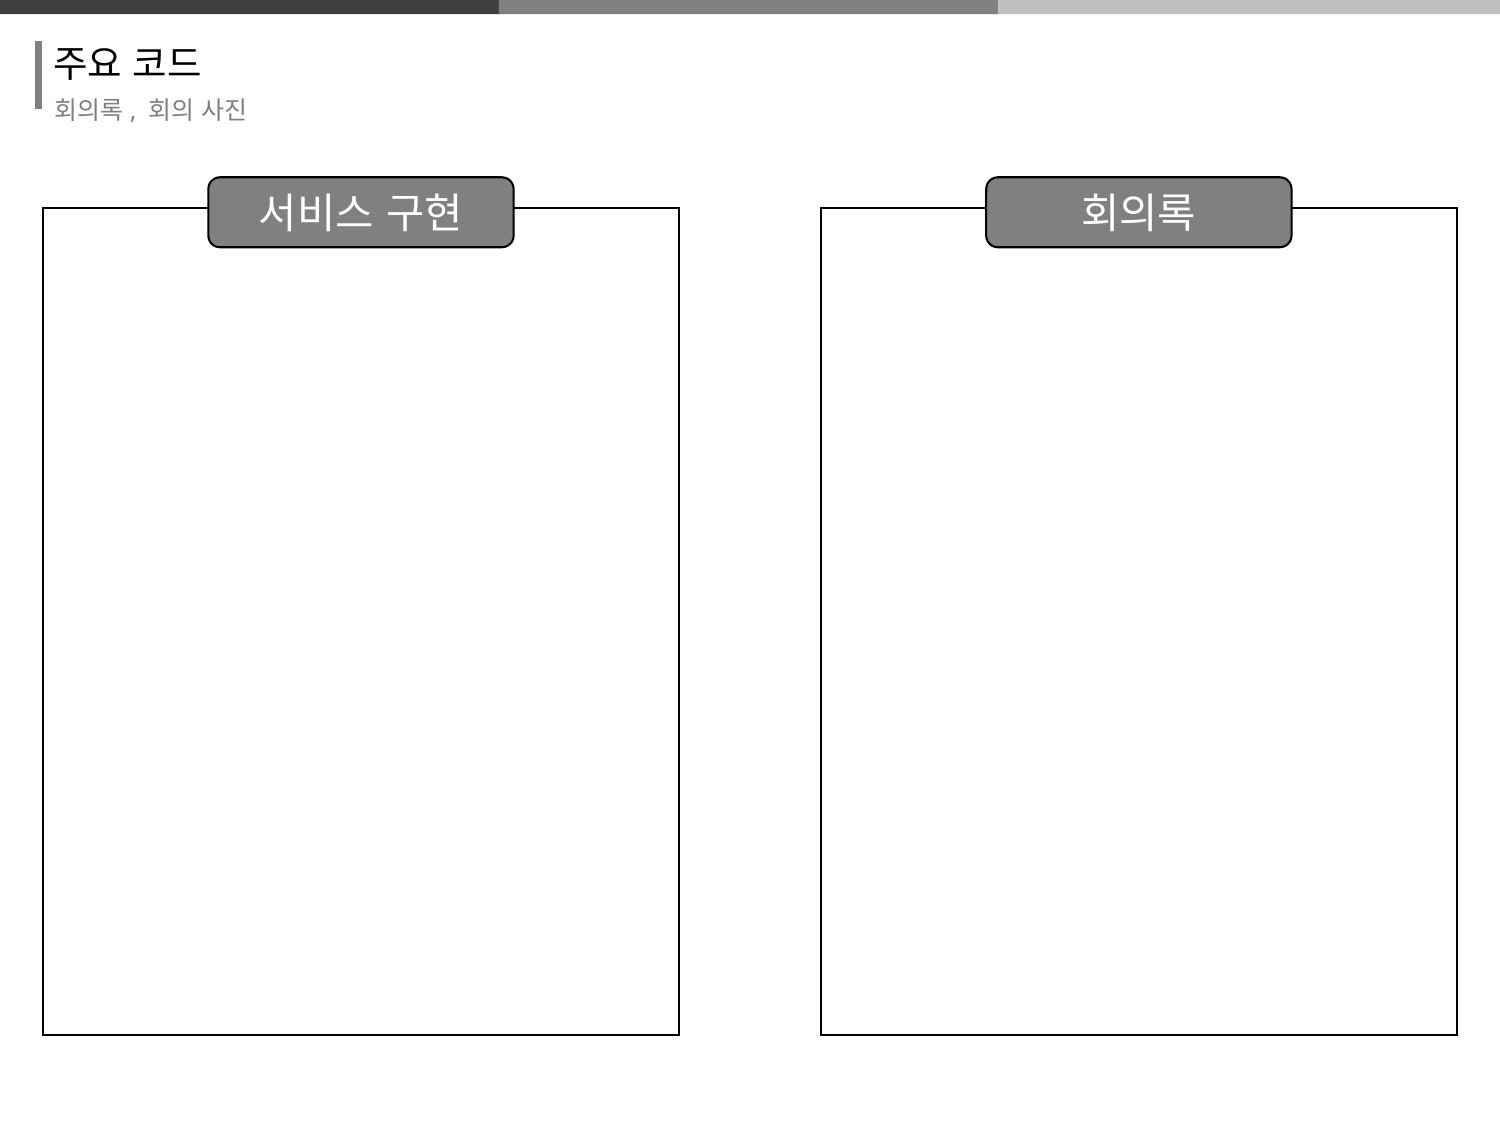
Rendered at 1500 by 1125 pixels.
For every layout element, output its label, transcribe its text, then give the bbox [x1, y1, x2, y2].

text_box [498, 0, 997, 15]
text_box [997, 0, 1500, 15]
text_box 회의록, 회의 사진 [40, 86, 563, 132]
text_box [820, 177, 1457, 1035]
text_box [42, 177, 680, 1035]
text_box [0, 0, 498, 15]
text_box 주요 코드 [38, 32, 676, 93]
